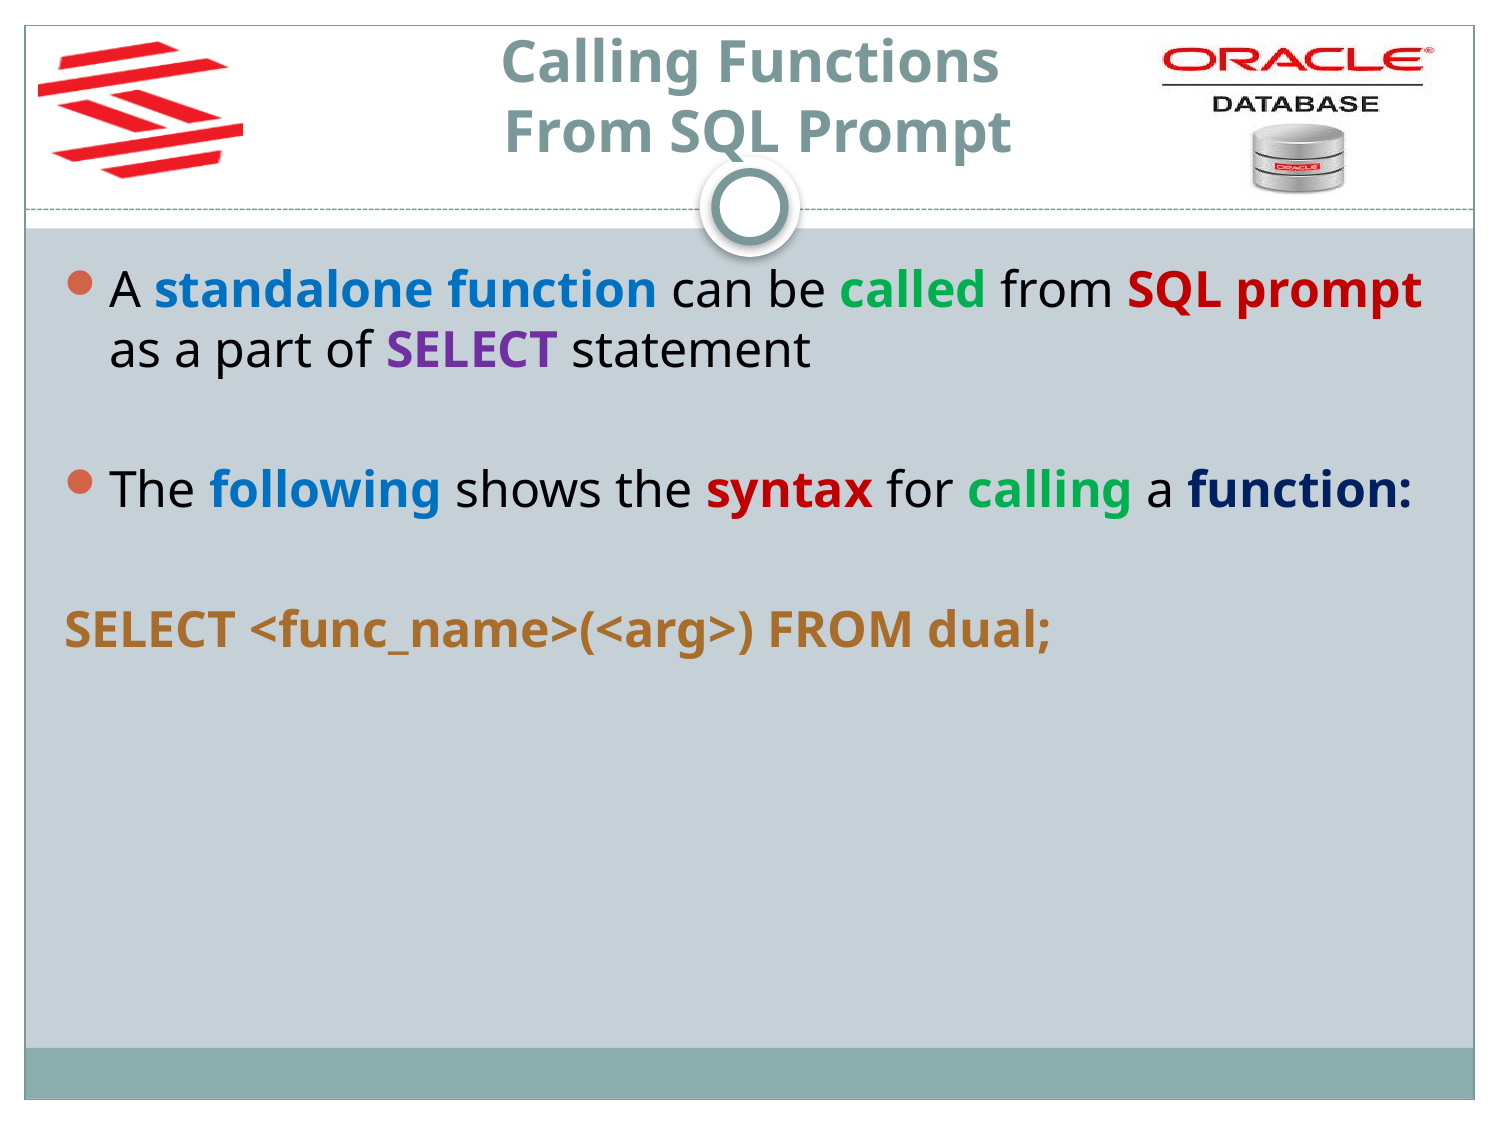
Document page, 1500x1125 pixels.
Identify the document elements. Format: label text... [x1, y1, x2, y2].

picture [37, 40, 243, 185]
title Calling Functions From SQL Prompt [248, 46, 1141, 172]
picture [1148, 34, 1453, 200]
list A standalone function can be called from SQL prompt as a part of SELECT statement The following shows the syntax for calling a function: SELECT <func_name>(<arg>) FROM dual; [49, 250, 1445, 1047]
